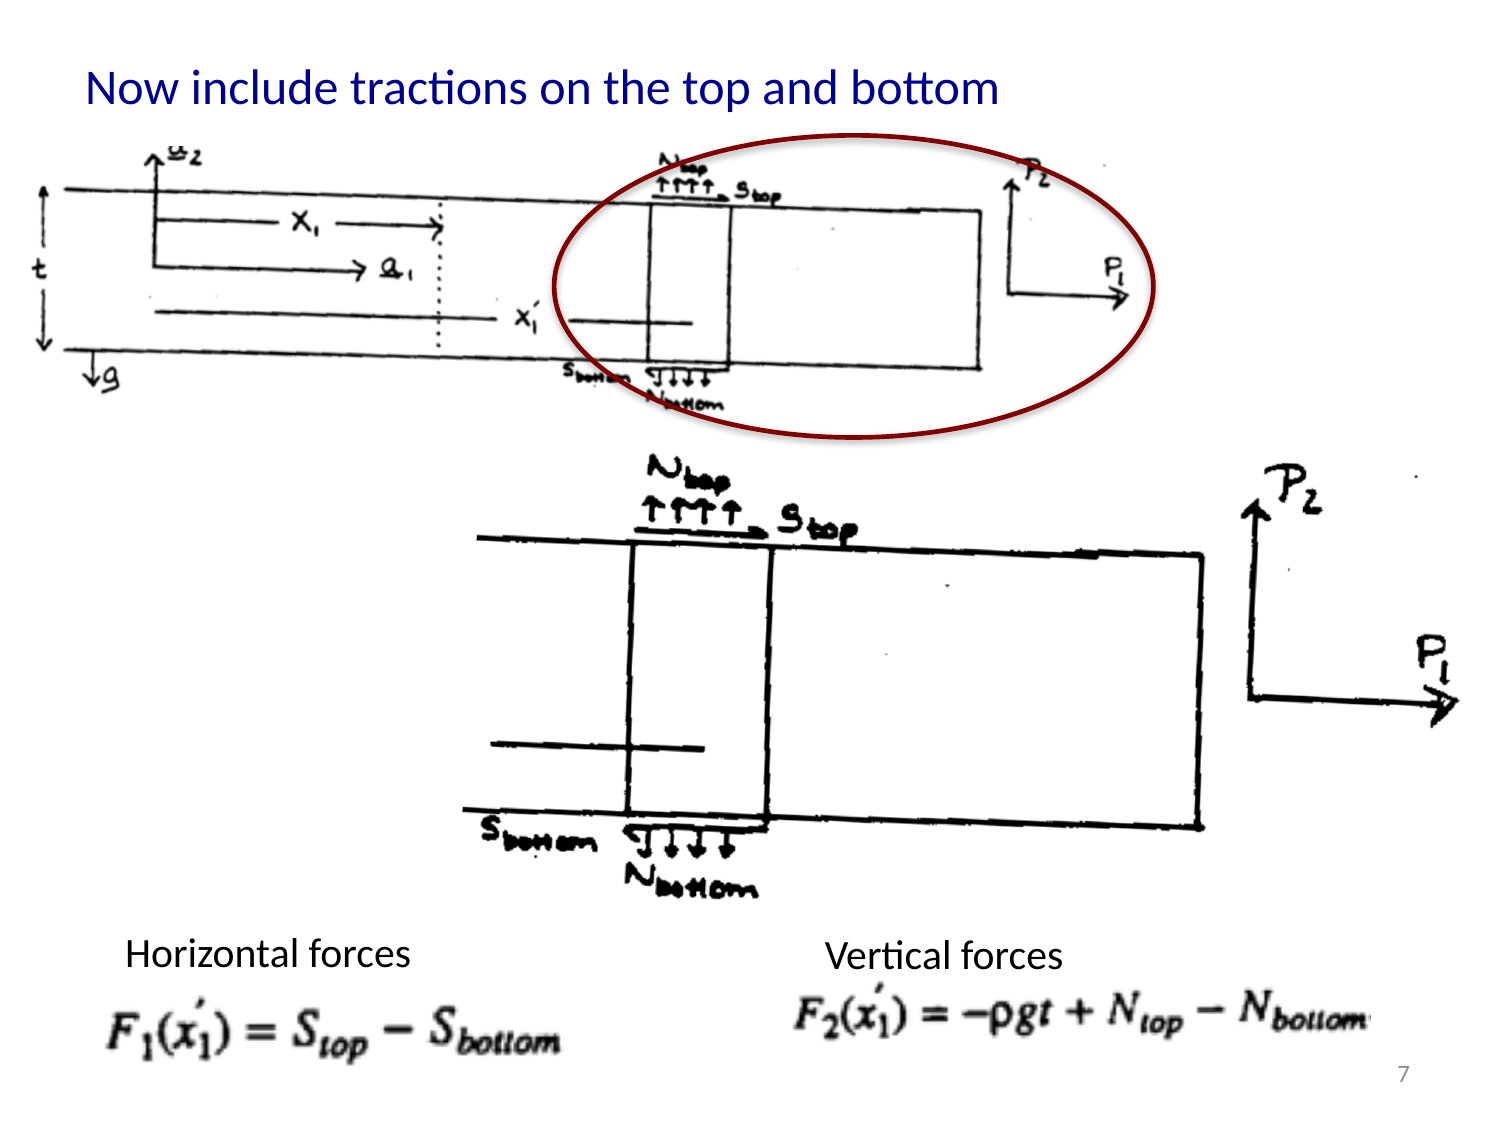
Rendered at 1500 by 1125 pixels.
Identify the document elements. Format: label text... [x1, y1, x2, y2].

text_box [1151, 264, 1155, 309]
picture [19, 93, 1476, 945]
slide_number 7 [1074, 1042, 1425, 1103]
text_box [779, 928, 1371, 1058]
text_box [745, 428, 963, 434]
title Now include tractions on the top and bottom [39, 23, 1046, 119]
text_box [99, 917, 589, 1079]
